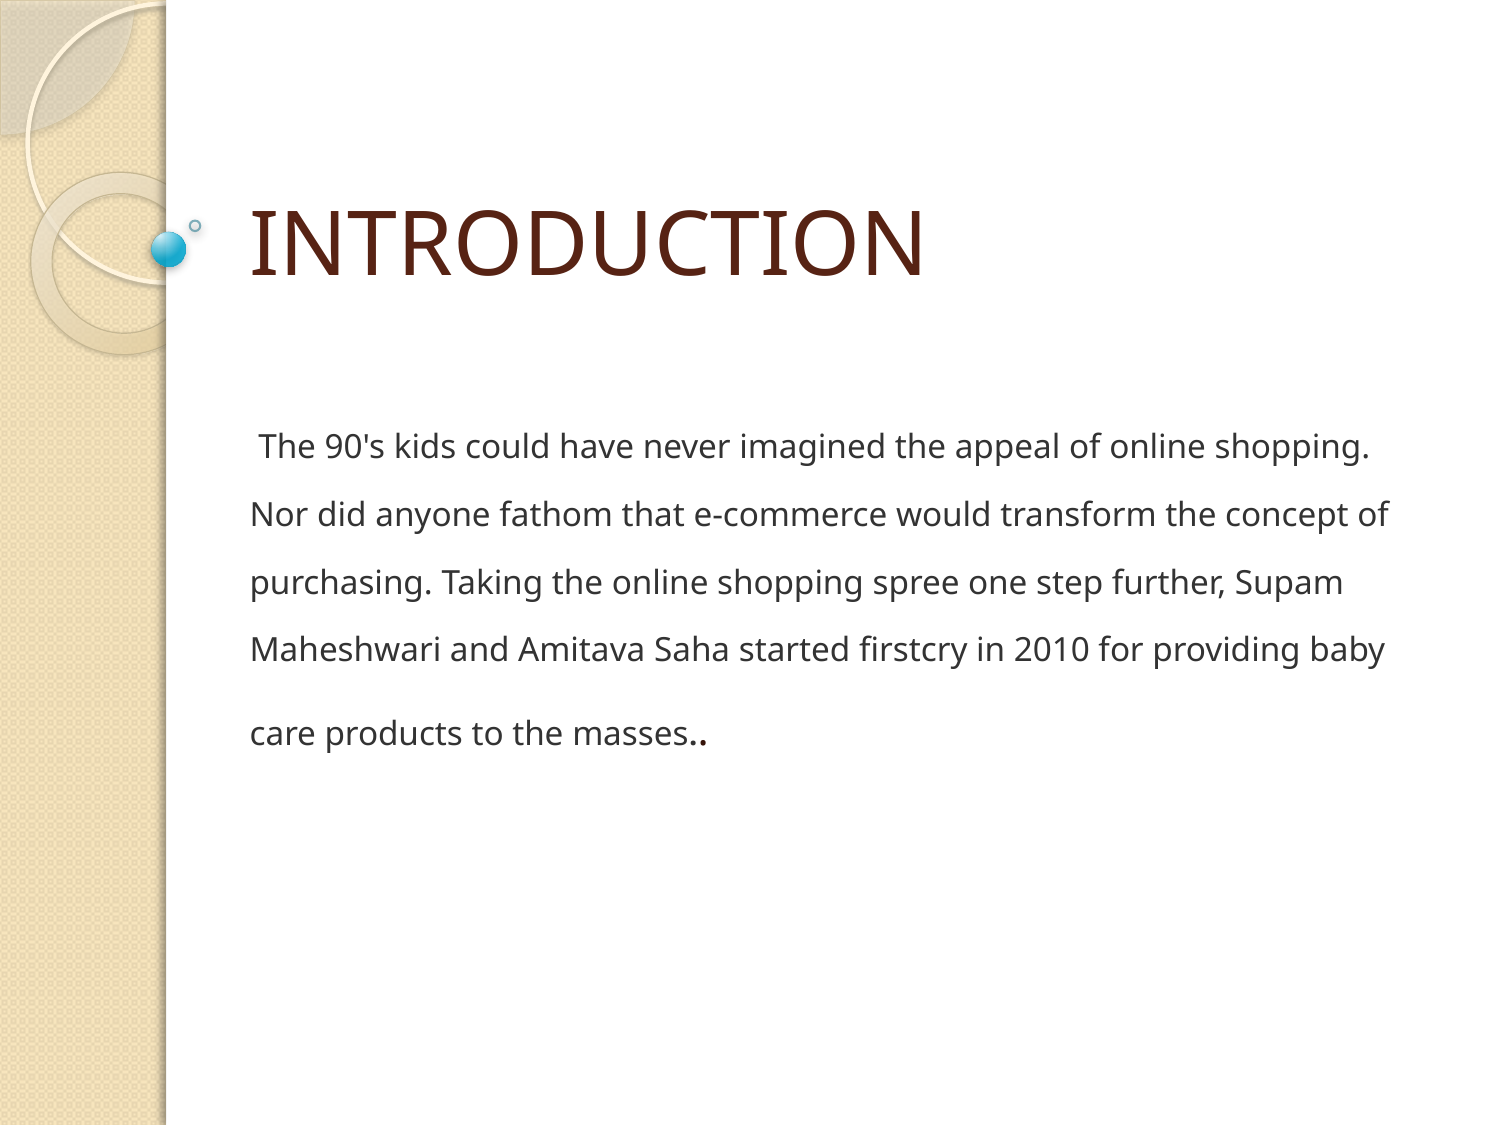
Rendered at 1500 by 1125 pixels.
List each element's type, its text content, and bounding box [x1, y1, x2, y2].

title INTRODUCTION [234, 59, 1450, 301]
subtitle The 90's kids could have never imagined the appeal of online shopping. Nor did anyone fathom that e-commerce would transform the concept of purchasing. Taking the online shopping spree one step further, Supam Maheshwari and Amitava Saha started firstcry in 2010 for providing baby care products to the masses.. [230, 397, 1446, 928]
